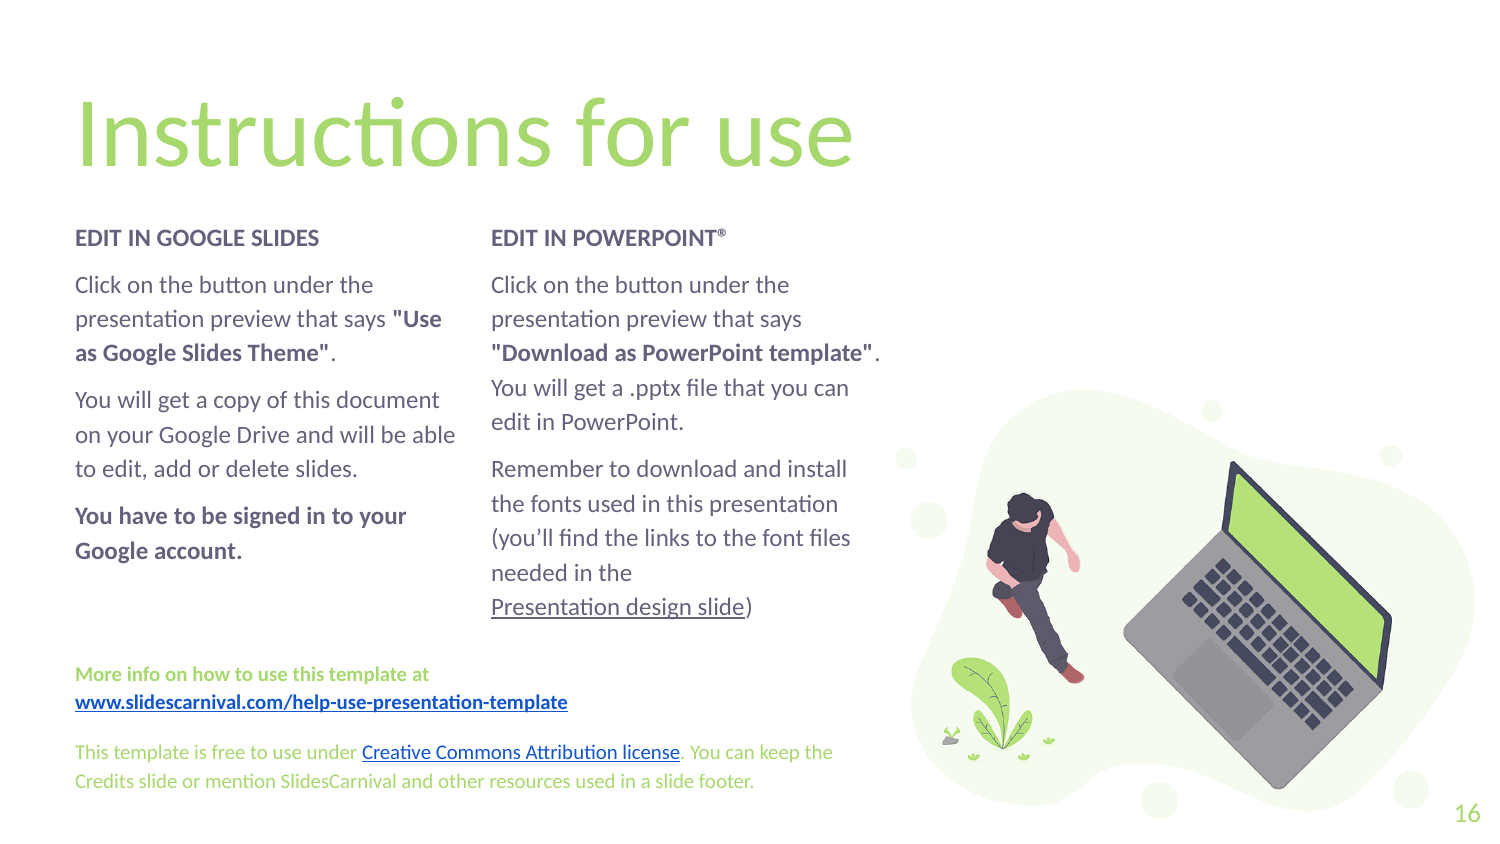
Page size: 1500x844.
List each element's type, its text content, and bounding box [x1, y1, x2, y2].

slide_number 16 [1391, 779, 1482, 844]
list EDIT IN GOOGLE SLIDES Click on the button under the presentation preview that says "Use as Google Slides Theme". You will get a copy of this document on your Google Drive and will be able to edit, add or delete slides. You have to be signed in to your Google account. [75, 216, 468, 656]
list EDIT IN POWERPOINT® Click on the button under the presentation preview that says "Download as PowerPoint template". You will get a .pptx file that you can edit in PowerPoint. Remember to download and install the fonts used in this presentation (you’ll find the links to the font files needed in the Presentation design slide) [491, 216, 884, 656]
picture [895, 389, 1475, 819]
title Instructions for use [75, 46, 1109, 187]
list More info on how to use this template at www.slidescarnival.com/help-use-presentation-template This template is free to use under Creative Commons Attribution license. You can keep the Credits slide or mention SlidesCarnival and other resources used in a slide footer. [75, 656, 893, 844]
